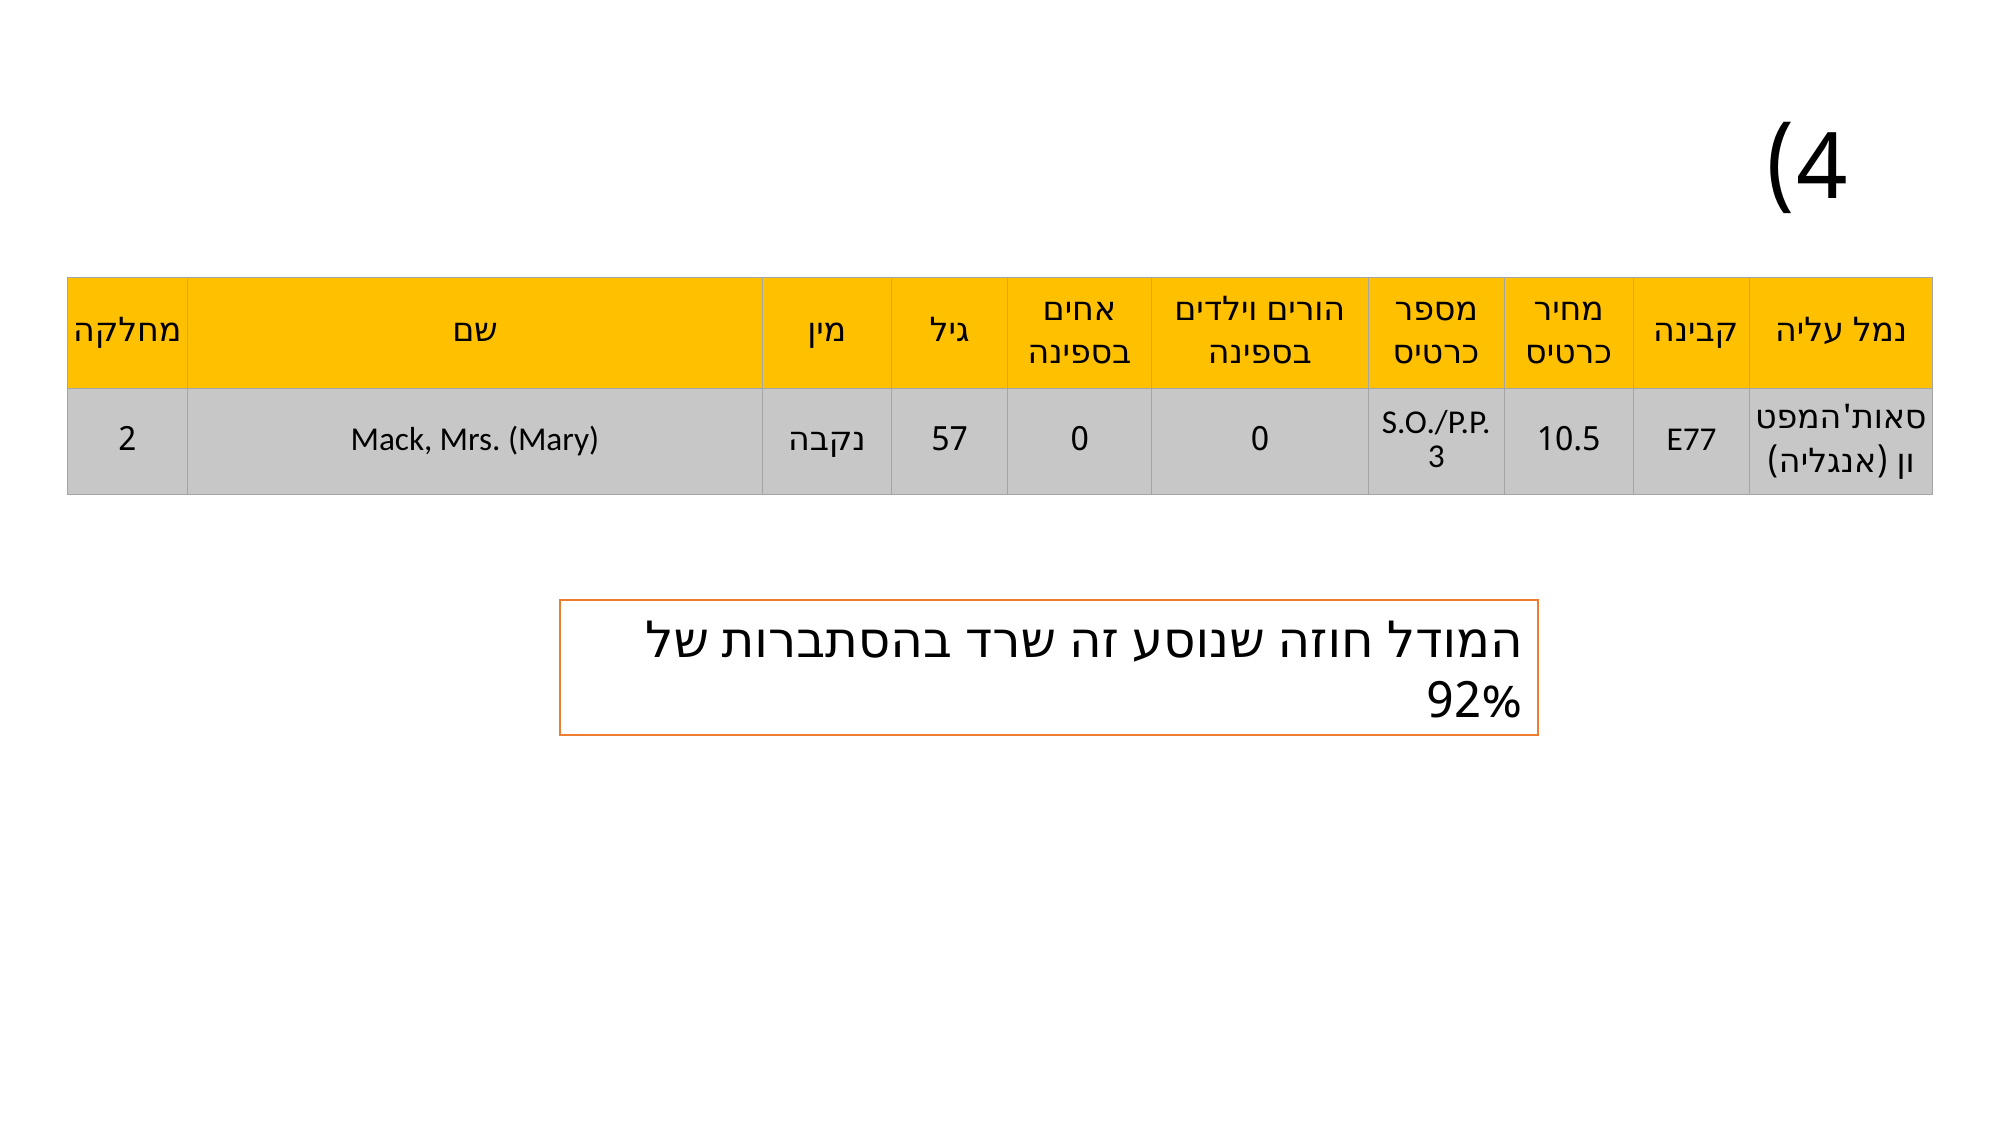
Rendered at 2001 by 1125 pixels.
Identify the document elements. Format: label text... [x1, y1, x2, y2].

table_header מחיר כרטיס [1505, 278, 1633, 388]
table_header שם [188, 278, 762, 388]
title 4) [137, 59, 1863, 277]
table_header מספר כרטיס [1369, 278, 1504, 388]
table_cell S.O./P.P. 3 [1369, 389, 1504, 494]
table_cell 0 [1152, 389, 1368, 494]
table_header מחלקה [68, 278, 187, 388]
table_cell נקבה [763, 389, 891, 494]
text_box המודל חוזה שנוסע זה שרד בהסתברות של 92% [559, 599, 1539, 736]
table_header קבינה [1634, 278, 1749, 388]
table_header נמל עליה [1750, 278, 1932, 388]
table_cell E77 [1634, 389, 1749, 494]
table_header אחים בספינה [1008, 278, 1151, 388]
table_cell סאות'המפטון (אנגליה) [1750, 389, 1932, 494]
table_cell 10.5 [1505, 389, 1633, 494]
table_cell Mack, Mrs. (Mary) [188, 389, 762, 494]
table_header גיל [892, 278, 1007, 388]
table_cell 2 [68, 389, 187, 494]
table_cell 0 [1008, 389, 1151, 494]
table_header הורים וילדים בספינה [1152, 278, 1368, 388]
table_cell 57 [892, 389, 1007, 494]
table_header מין [763, 278, 891, 388]
